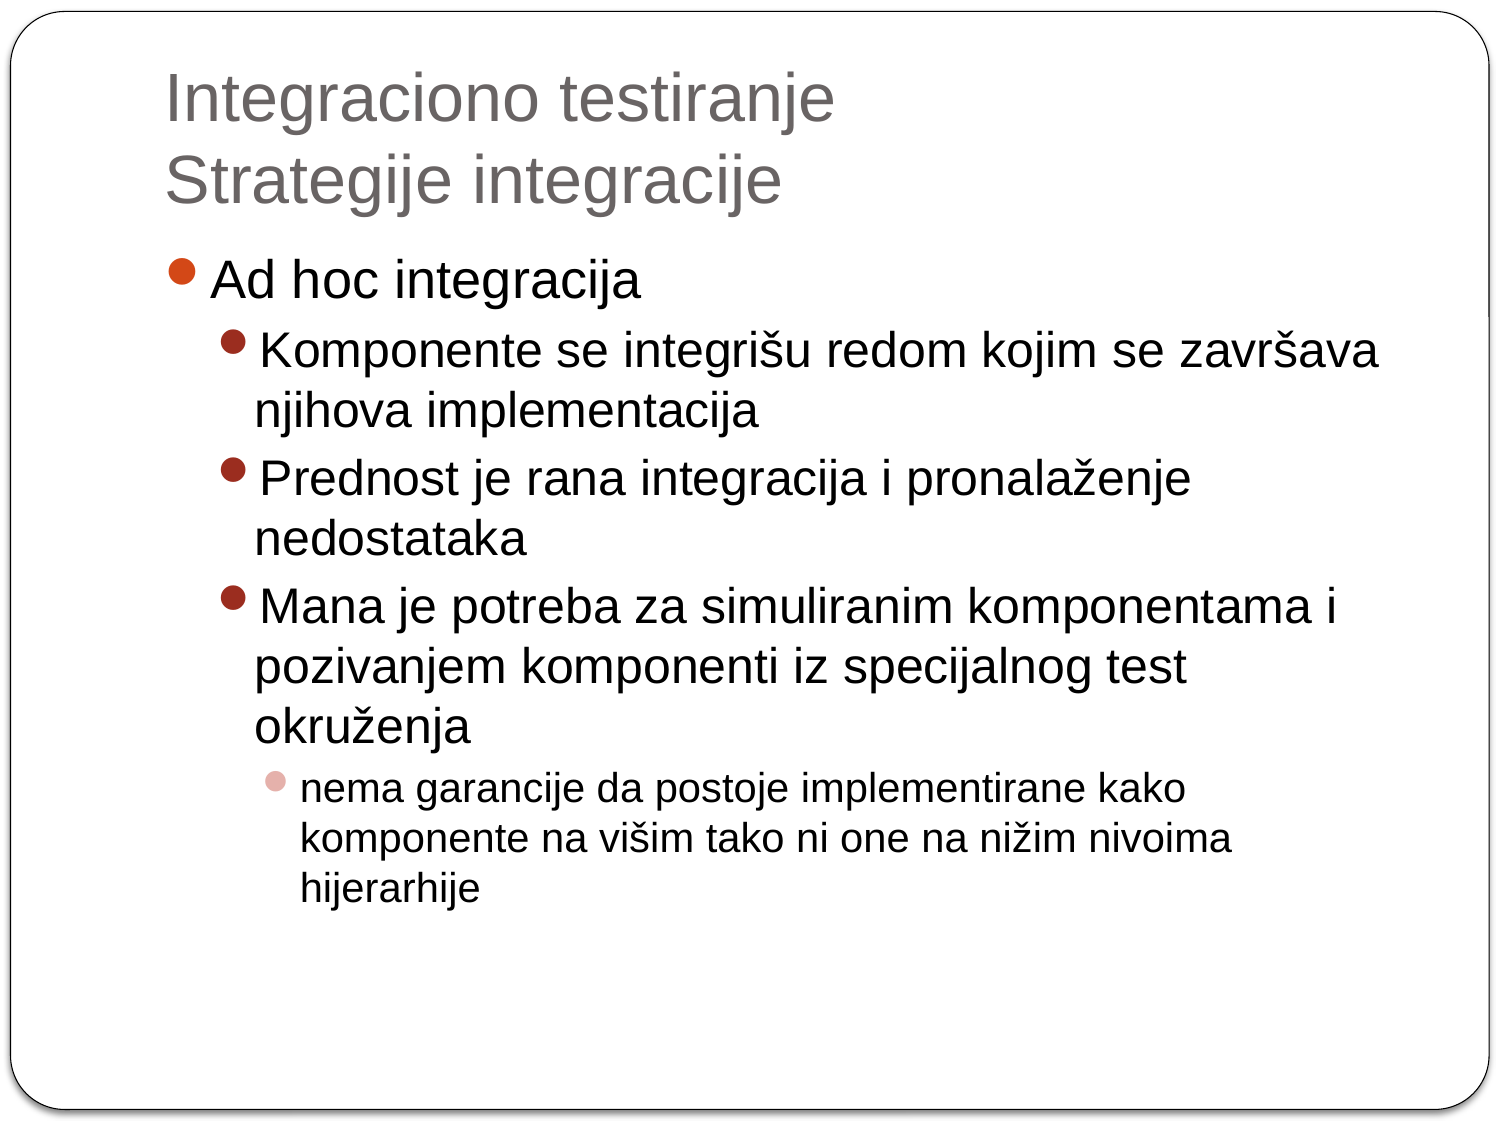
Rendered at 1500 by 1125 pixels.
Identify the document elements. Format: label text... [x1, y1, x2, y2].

title Integraciono testiranje Strategije integracije [150, 45, 1425, 233]
list Ad hoc integracija Komponente se integrišu redom kojim se završava njihova implementacija Prednost je rana integracija i pronalaženje nedostataka Mana je potreba za simuliranim komponentama i pozivanjem komponenti iz specijalnog test okruženja nema garancije da postoje implementirane kako komponente na višim tako ni one na nižim nivoima hijerarhije [150, 237, 1425, 988]
